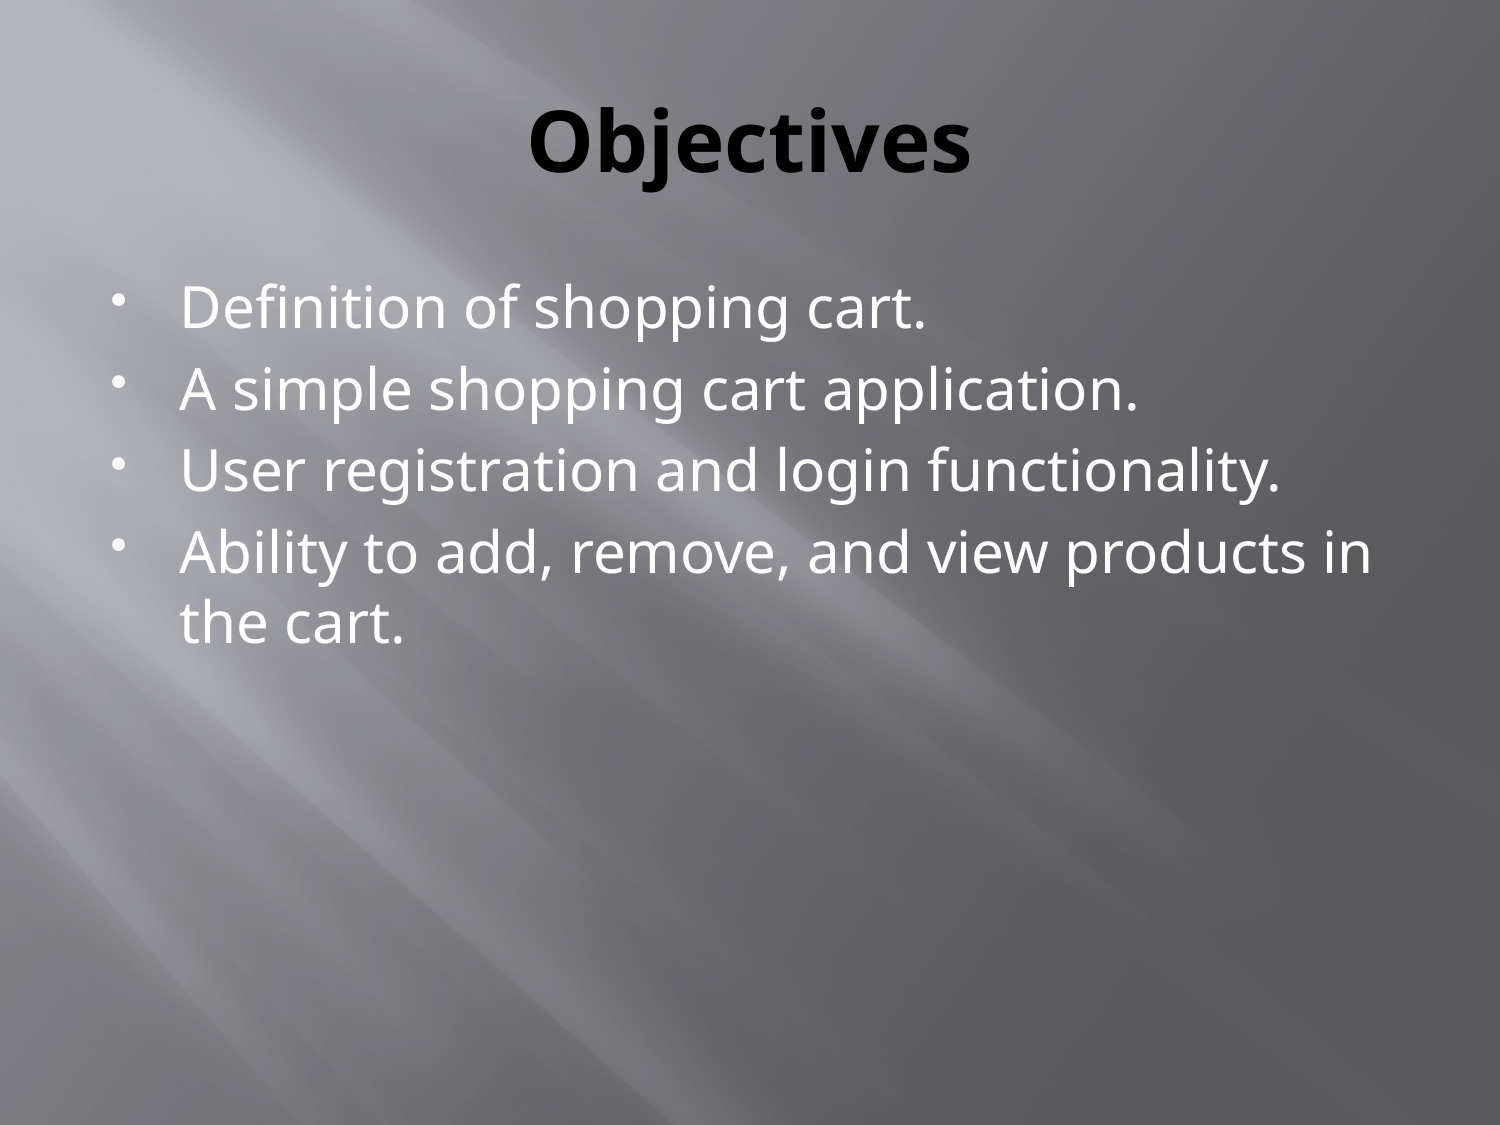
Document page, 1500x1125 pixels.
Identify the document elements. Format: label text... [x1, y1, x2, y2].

list Definition of shopping cart. A simple shopping cart application. User registration and login functionality. Ability to add, remove, and view products in the cart. [75, 262, 1425, 1035]
title Objectives [75, 45, 1425, 233]
